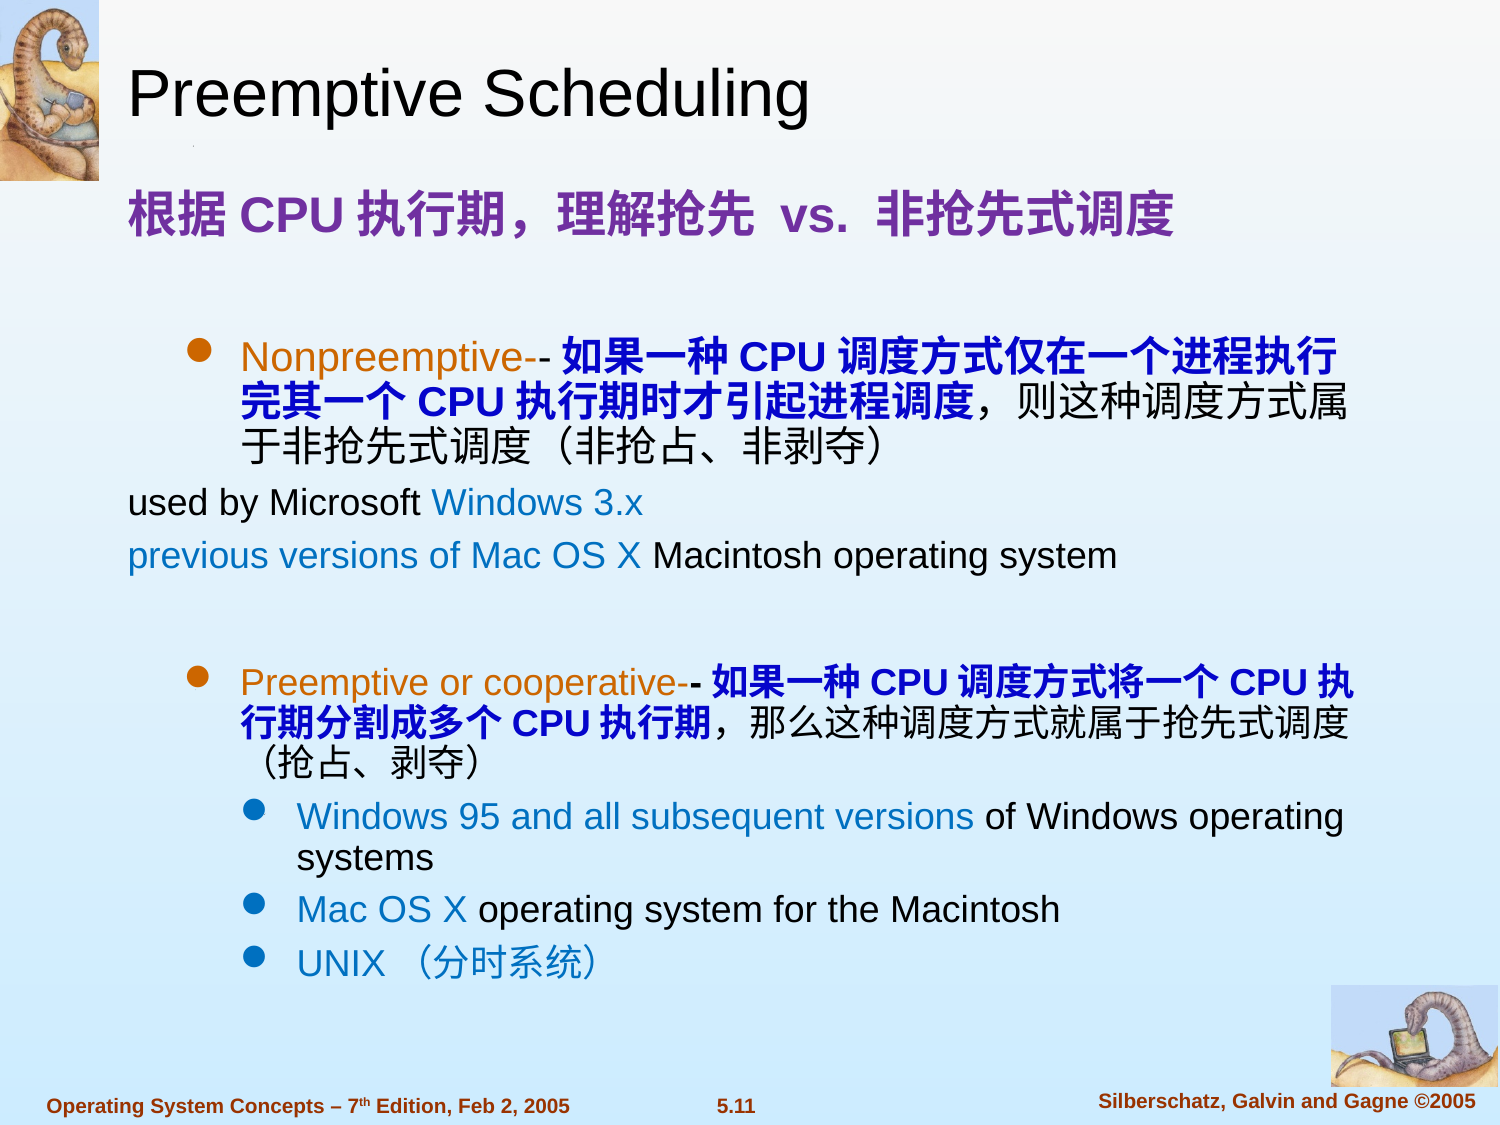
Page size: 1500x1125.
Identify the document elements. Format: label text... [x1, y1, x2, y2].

picture [1331, 985, 1498, 1087]
list 根据CPU执行期，理解抢先 vs. 非抢先式调度 Nonpreemptive--如果一种CPU调度方式仅在一个进程执行完其一个CPU执行期时才引起进程调度，则这种调度方式属于非抢先式调度（非抢占、非剥夺） used by Microsoft Windows 3.x previous versions of Mac OS X Macintosh operating system Preemptive or cooperative--如果一种CPU调度方式将一个CPU执行期分割成多个CPU执行期，那么这种调度方式就属于抢先式调度（抢占、剥夺） Windows 95 and all subsequent versions of Windows operating systems Mac OS X operating system for the Macintosh UNIX（分时系统） [112, 181, 1393, 1017]
picture [0, 0, 99, 181]
title Preemptive Scheduling [112, 37, 1438, 138]
